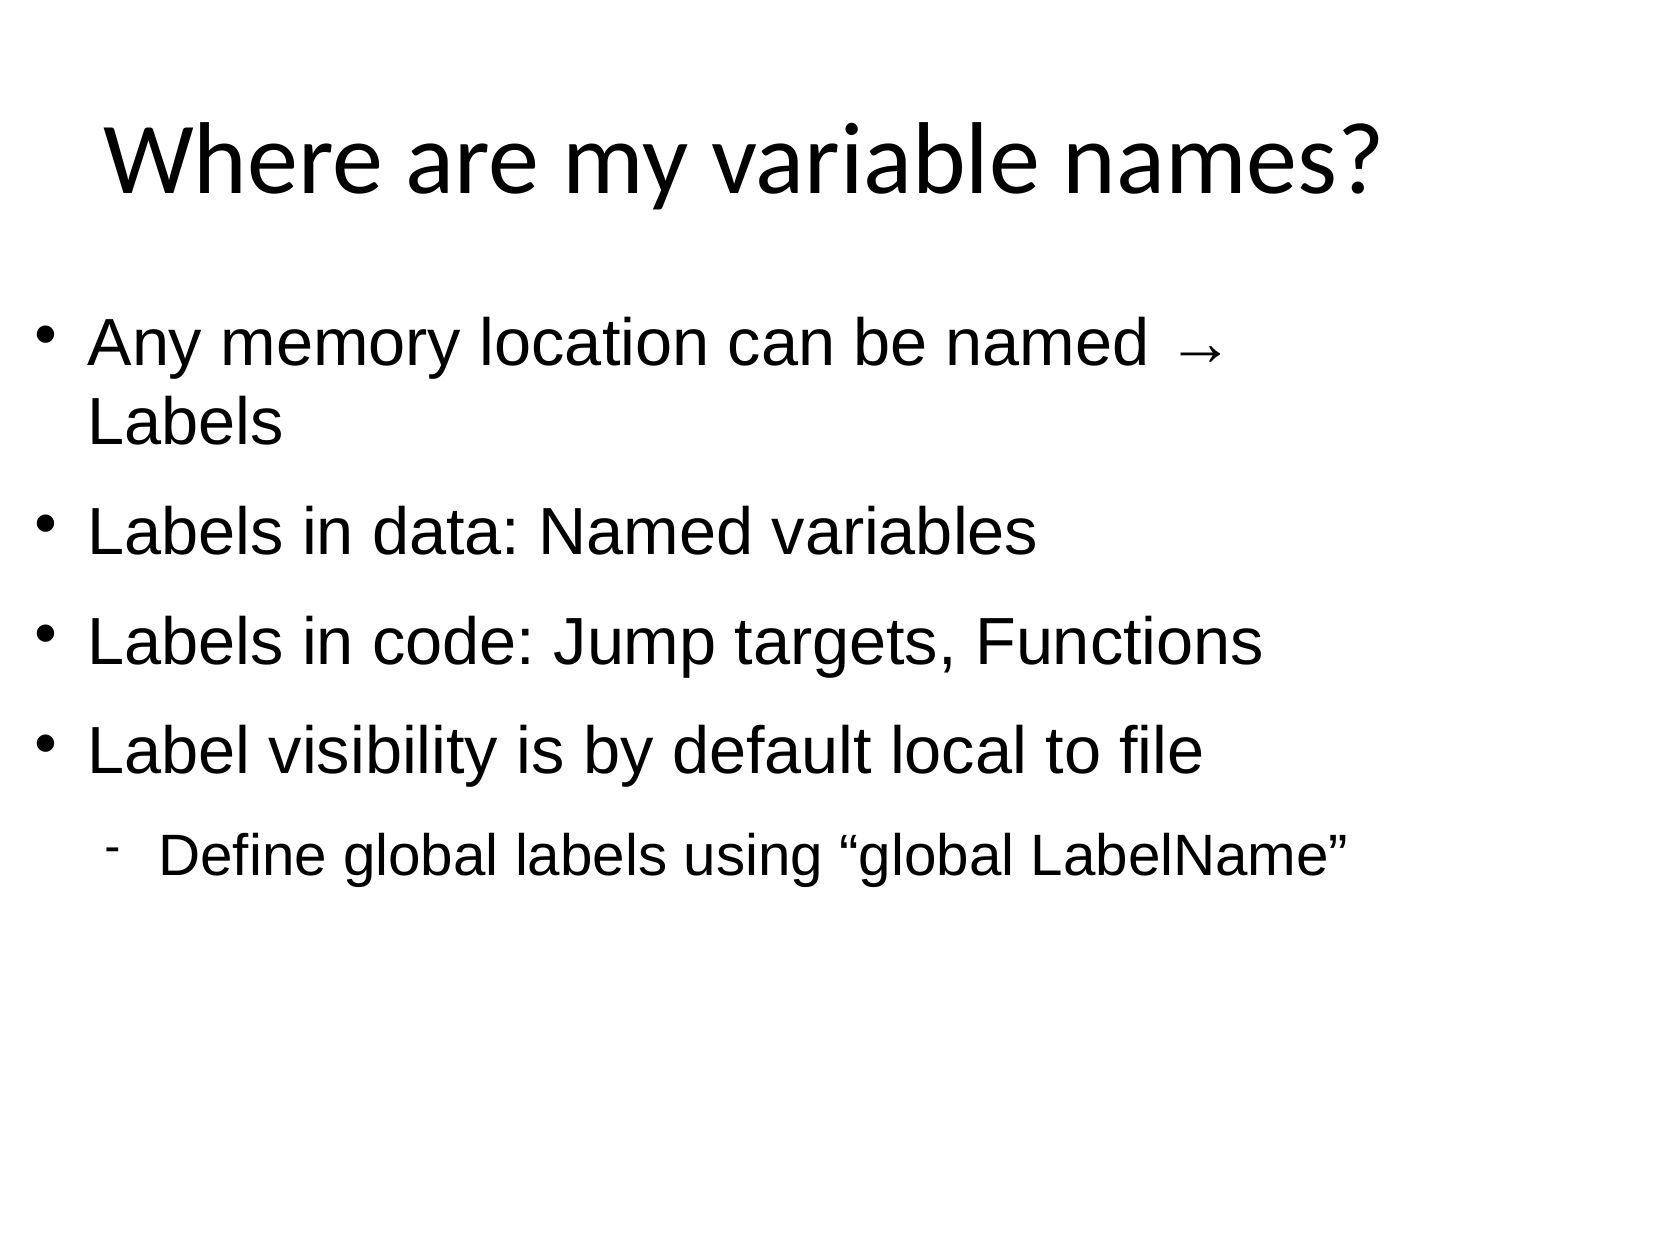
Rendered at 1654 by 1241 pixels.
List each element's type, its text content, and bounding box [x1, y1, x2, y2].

text_box Any memory location can be named → Labels Labels in data: Named variables Labels in code: Jump targets, Functions Label visibility is by default local to file Define global labels using “global LabelName” [0, 290, 1456, 1133]
text_box Where are my variable names? [0, 49, 1489, 257]
